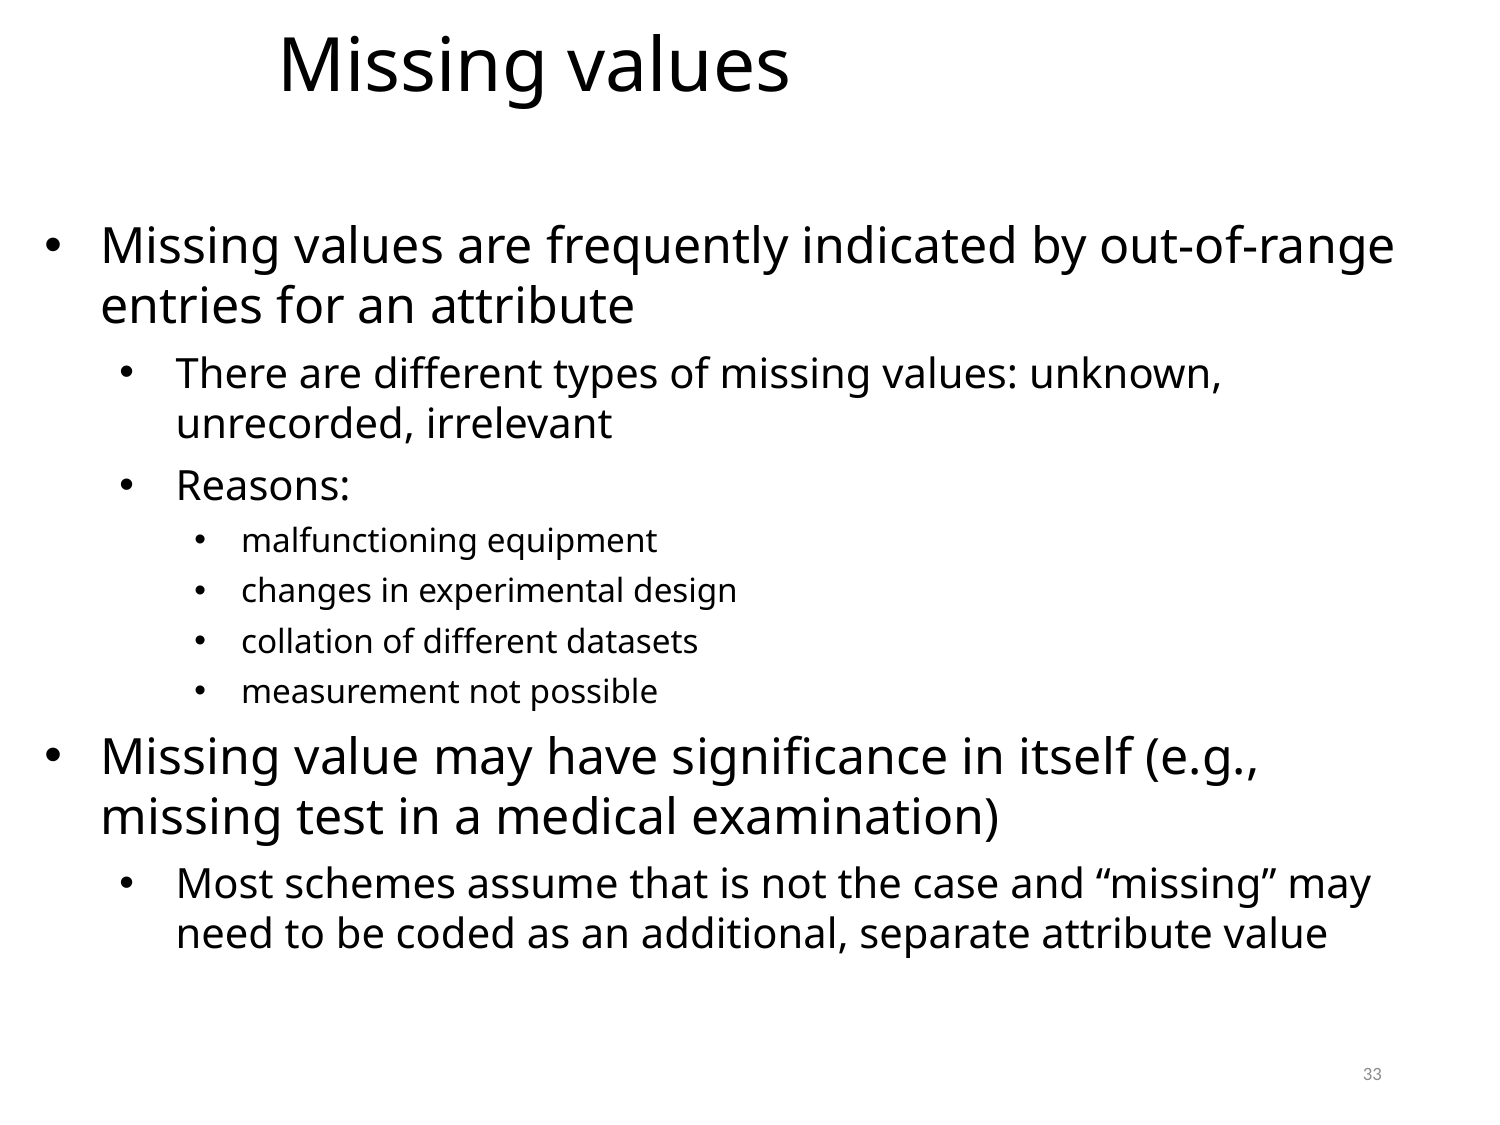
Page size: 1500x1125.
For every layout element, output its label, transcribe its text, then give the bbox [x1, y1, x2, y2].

text_box Missing values are frequently indicated by out-of-range entries for an attribute There are different types of missing values: unknown, unrecorded, irrelevant Reasons: malfunctioning equipment changes in experimental design collation of different datasets measurement not possible Missing value may have significance in itself (e.g., missing test in a medical examination) Most schemes assume that is not the case and “missing” may need to be coded as an additional, separate attribute value [29, 206, 1447, 965]
slide_number 33 [1059, 1042, 1397, 1103]
title Missing values [262, 0, 1500, 148]
